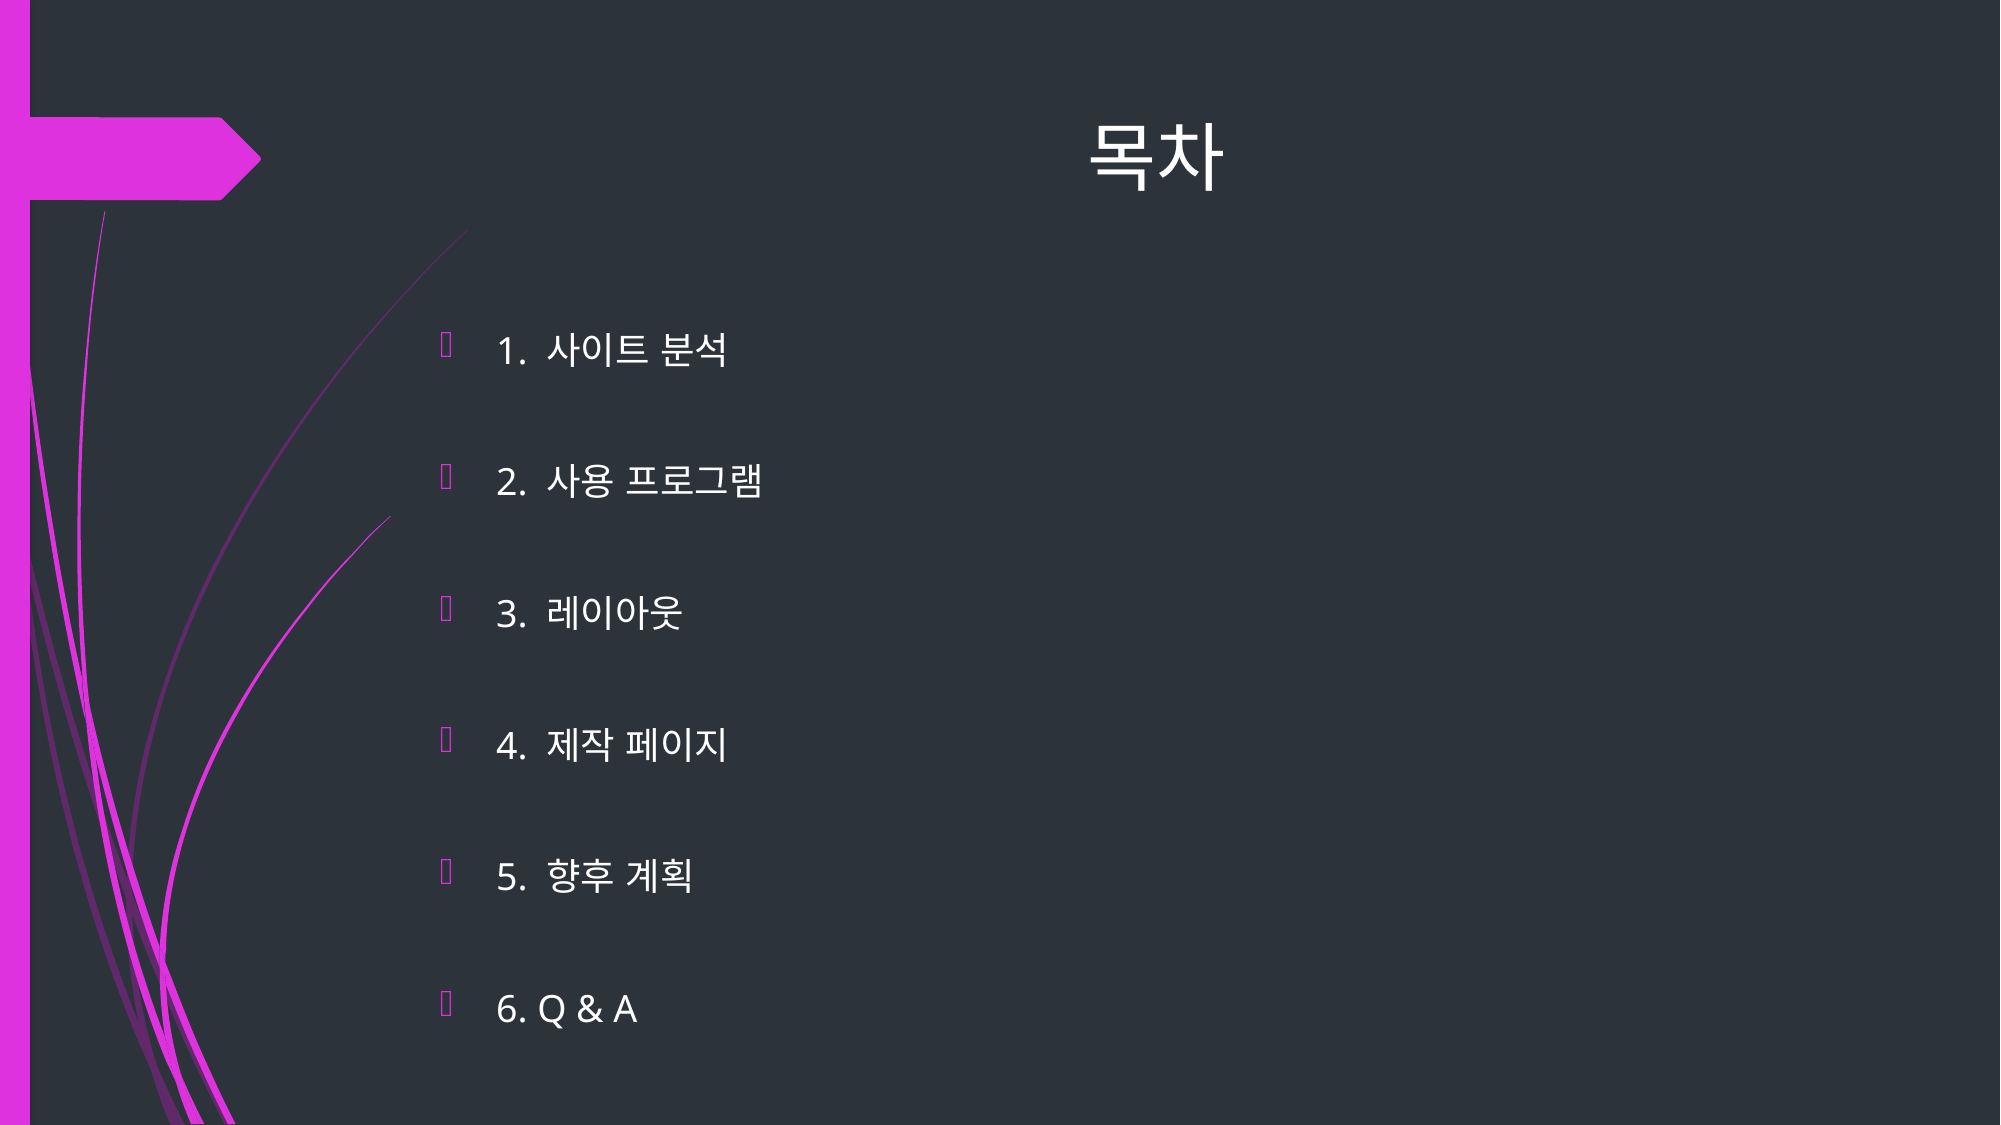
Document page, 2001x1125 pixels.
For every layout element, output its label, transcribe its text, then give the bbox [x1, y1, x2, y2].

title 목차 [425, 102, 1888, 213]
list 1. 사이트 분석 2. 사용 프로그램 3. 레이아웃 4. 제작 페이지 5. 향후 계획 6. Q & A [424, 319, 1888, 1041]
